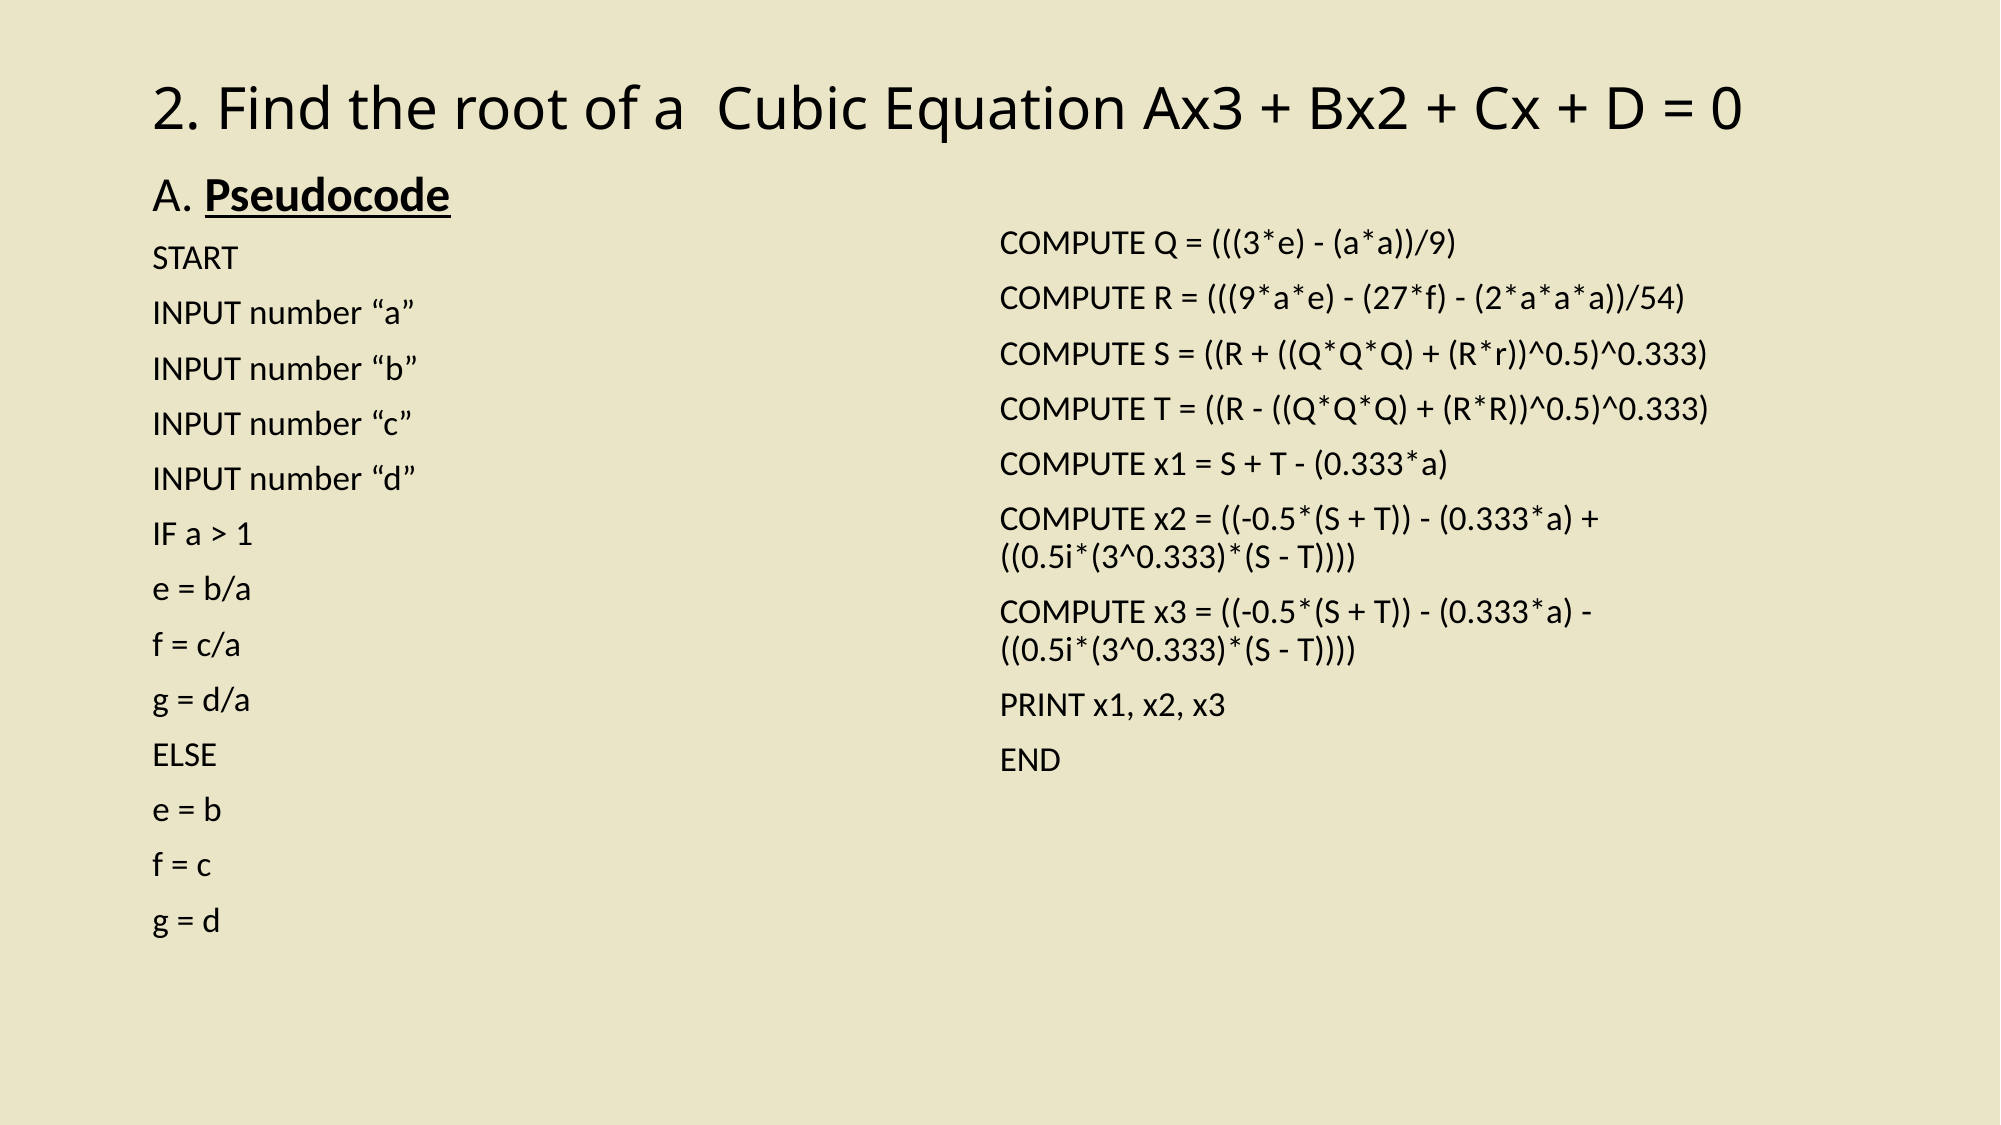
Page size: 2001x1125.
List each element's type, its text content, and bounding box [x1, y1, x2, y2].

list A. Pseudocode START INPUT number “a” INPUT number “b” INPUT number “c” INPUT number “d” IF a > 1 e = b/a f = c/a g = d/a ELSE e = b f = c g = d COMPUTE Q = (((3*e) - (a*a))/9) COMPUTE R = (((9*a*e) - (27*f) - (2*a*a*a))/54) COMPUTE S = ((R + ((Q*Q*Q) + (R*r))^0.5)^0.333) COMPUTE T = ((R - ((Q*Q*Q) + (R*R))^0.5)^0.333) COMPUTE x1 = S + T - (0.333*a) COMPUTE x2 = ((-0.5*(S + T)) - (0.333*a) + ((0.5i*(3^0.333)*(S - T)))) COMPUTE x3 = ((-0.5*(S + T)) - (0.333*a) - ((0.5i*(3^0.333)*(S - T)))) PRINT x1, x2, x3 END [137, 161, 1863, 1014]
title 2. Find the root of a Cubic Equation Ax3 + Bx2 + Cx + D = 0 [137, 59, 1863, 161]
